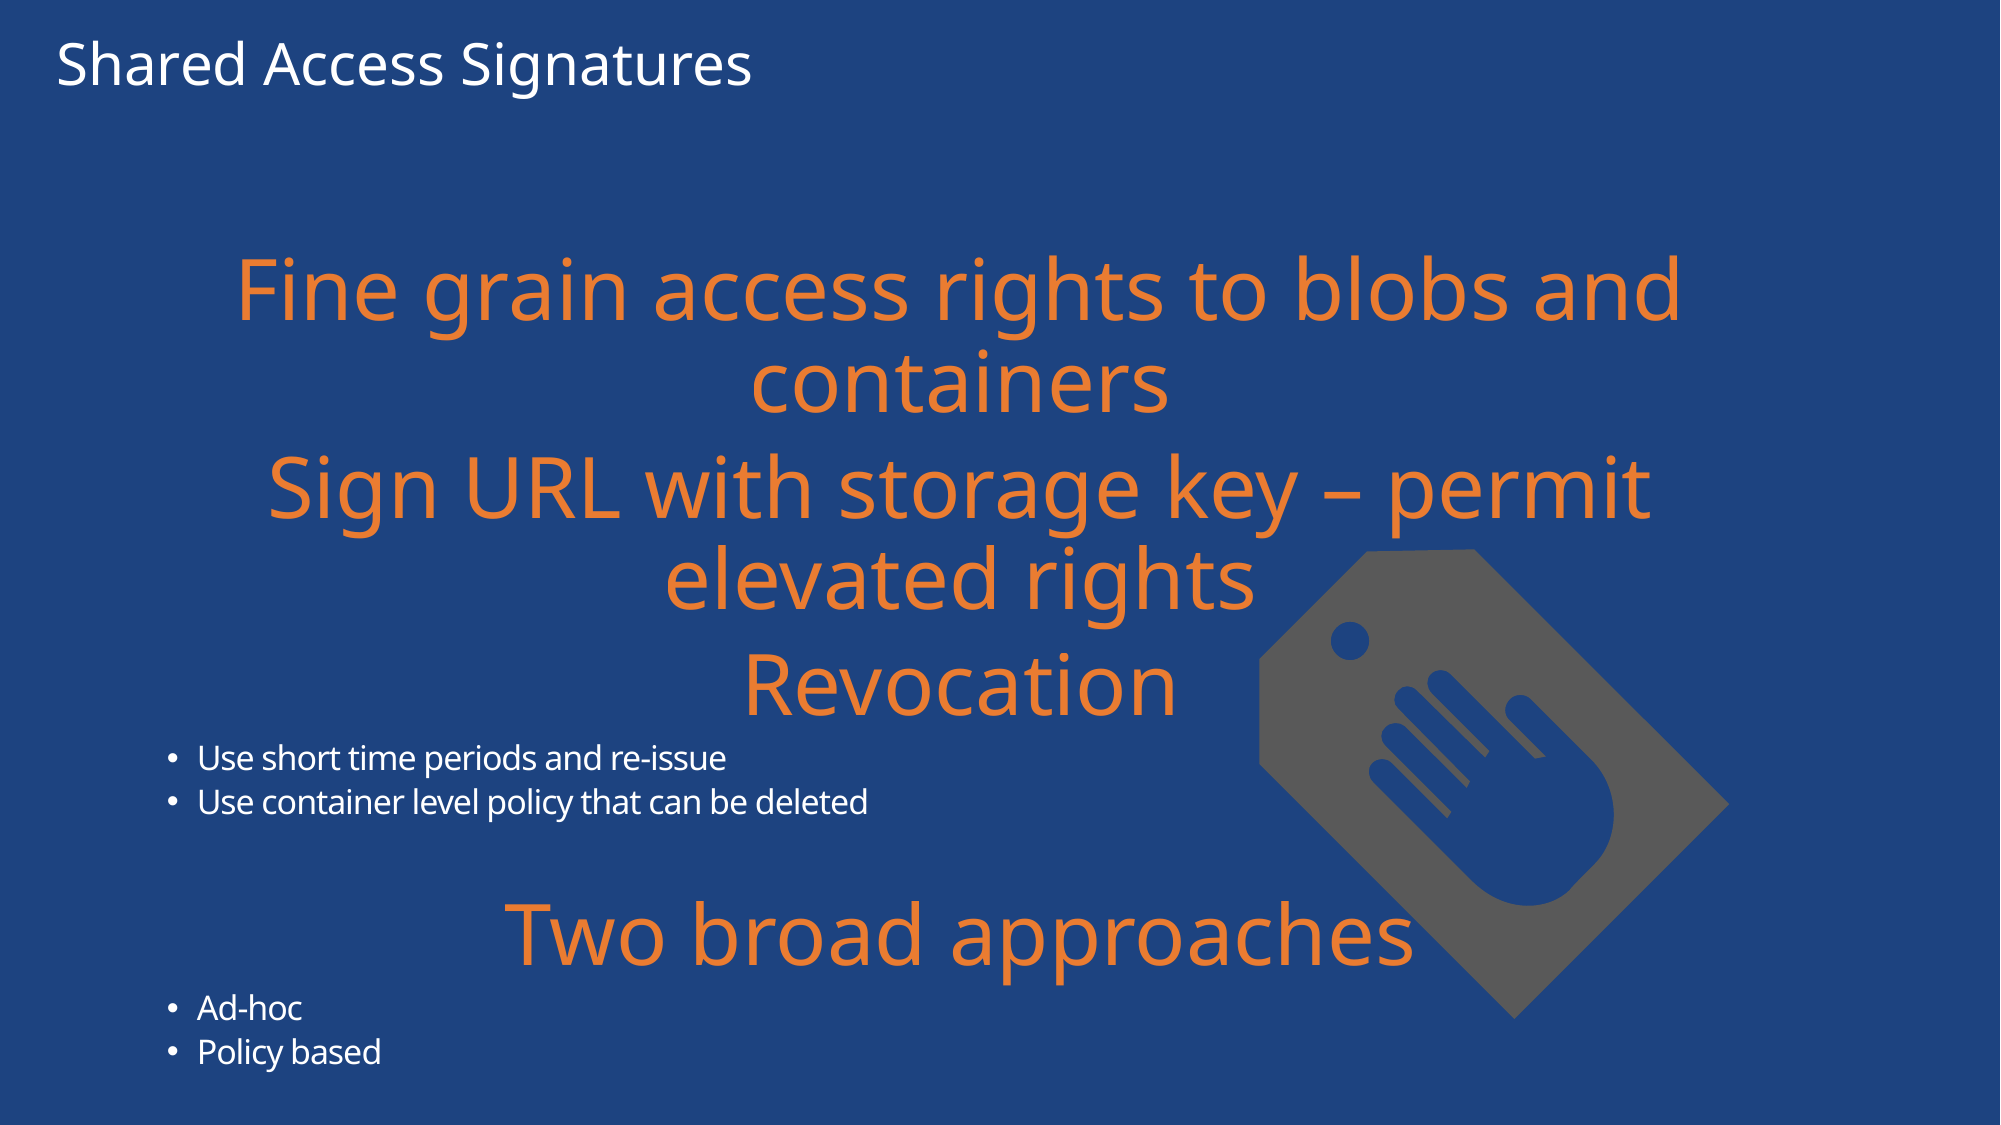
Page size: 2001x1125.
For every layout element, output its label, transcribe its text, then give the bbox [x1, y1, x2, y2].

title Shared Access Signatures [0, 0, 2000, 134]
list Fine grain access rights to blobs and containers Sign URL with storage key – permit elevated rights Revocation Use short time periods and re-issue Use container level policy that can be deleted Two broad approaches Ad-hoc Policy based [92, 237, 1829, 1082]
text_box [1259, 549, 1730, 1019]
